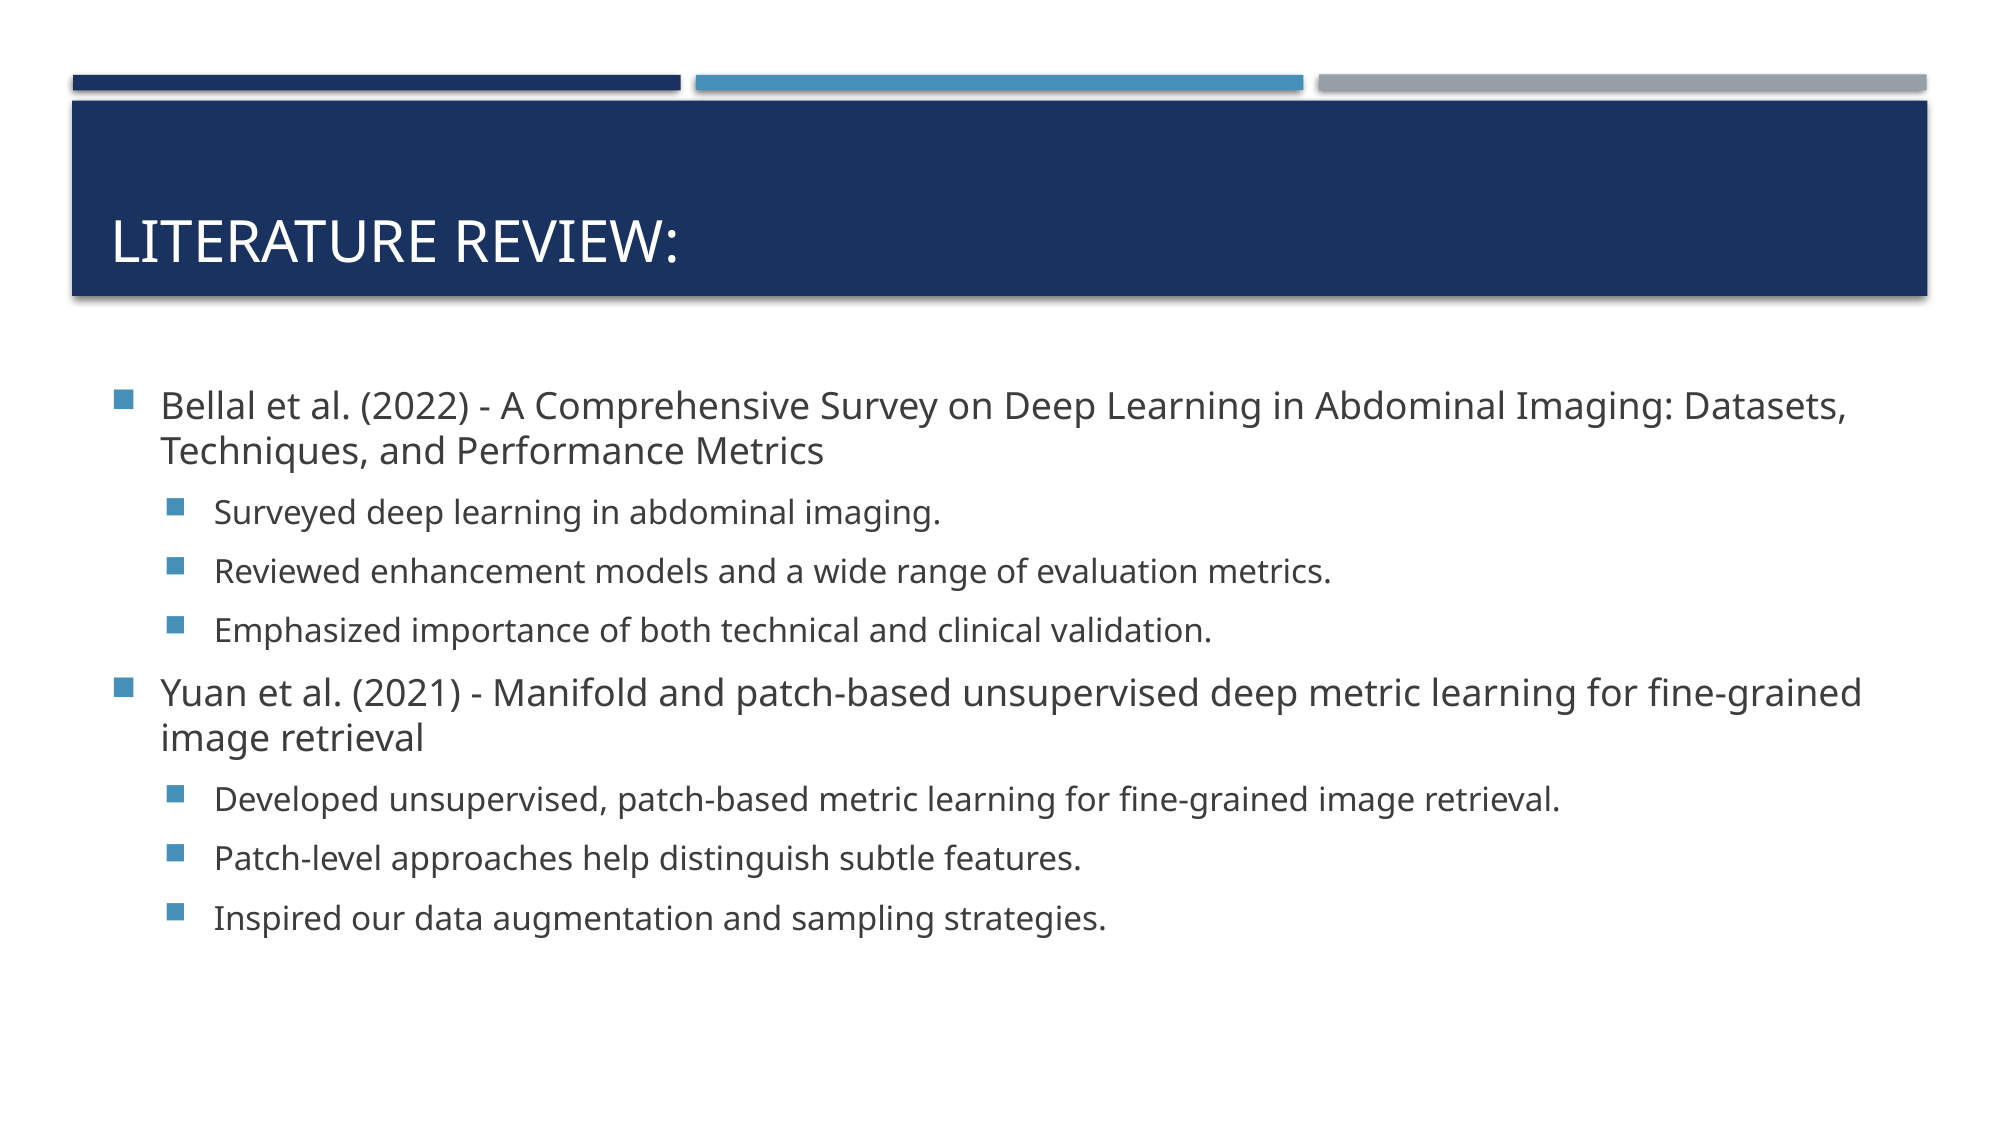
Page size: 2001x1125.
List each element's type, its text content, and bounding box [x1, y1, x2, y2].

list Bellal et al. (2022) - A Comprehensive Survey on Deep Learning in Abdominal Imaging: Datasets, Techniques, and Performance Metrics Surveyed deep learning in abdominal imaging. Reviewed enhancement models and a wide range of evaluation metrics. Emphasized importance of both technical and clinical validation. Yuan et al. (2021) - Manifold and patch-based unsupervised deep metric learning for fine-grained image retrieval Developed unsupervised, patch-based metric learning for fine-grained image retrieval. Patch-level approaches help distinguish subtle features. Inspired our data augmentation and sampling strategies. [95, 357, 1905, 962]
title Literature Review: [95, 115, 1905, 282]
